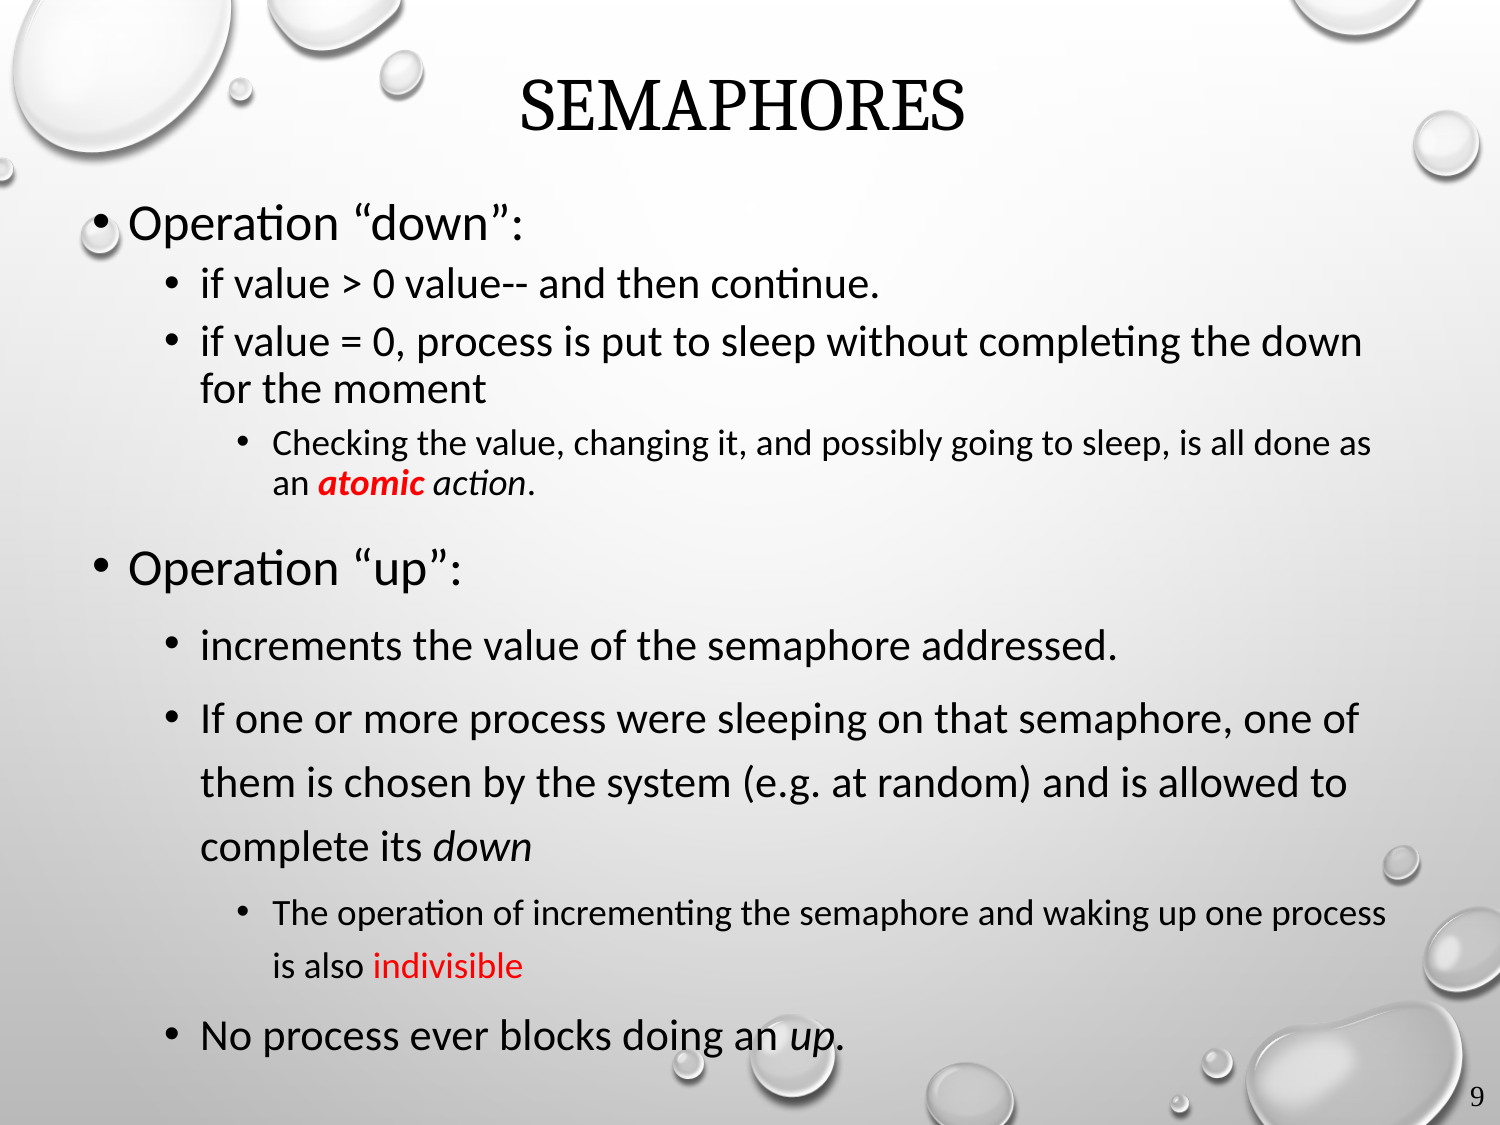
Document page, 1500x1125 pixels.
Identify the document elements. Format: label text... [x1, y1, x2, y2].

slide_number 9 [1418, 1064, 1500, 1125]
list Operation “down”: if value > 0 value-- and then continue. if value = 0, process is put to sleep without completing the down for the moment Checking the value, changing it, and possibly going to sleep, is all done as an atomic action. Operation “up”: increments the value of the semaphore addressed. If one or more process were sleeping on that semaphore, one of them is chosen by the system (e.g. at random) and is allowed to complete its down The operation of incrementing the semaphore and waking up one process is also indivisible No process ever blocks doing an up. [77, 188, 1411, 1069]
picture [0, 0, 1500, 1125]
title Semaphores [77, 0, 1411, 188]
